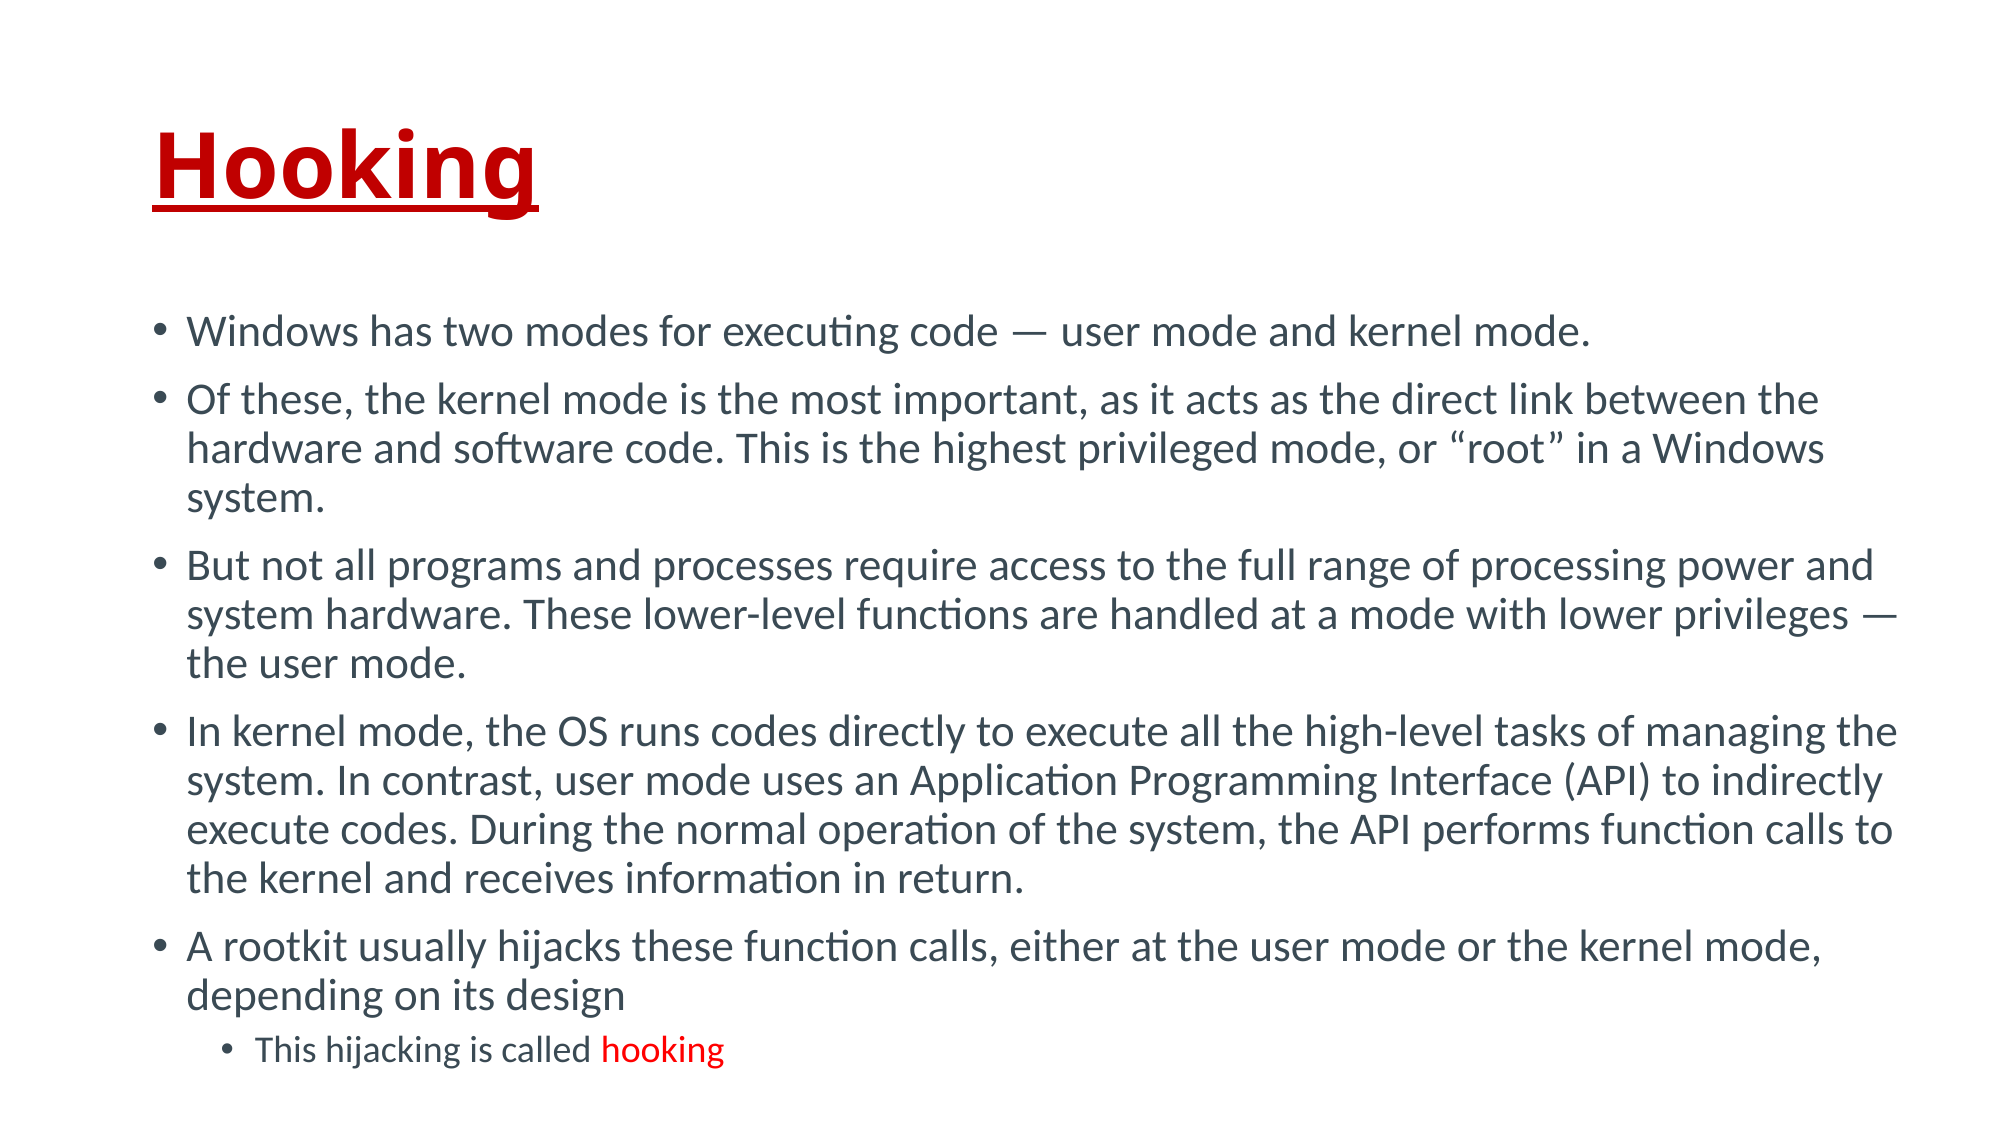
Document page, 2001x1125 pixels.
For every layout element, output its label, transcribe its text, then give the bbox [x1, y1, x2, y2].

list Windows has two modes for executing code — user mode and kernel mode. Of these, the kernel mode is the most important, as it acts as the direct link between the hardware and software code. This is the highest privileged mode, or “root” in a Windows system. But not all programs and processes require access to the full range of processing power and system hardware. These lower-level functions are handled at a mode with lower privileges — the user mode. In kernel mode, the OS runs codes directly to execute all the high-level tasks of managing the system. In contrast, user mode uses an Application Programming Interface (API) to indirectly execute codes. During the normal operation of the system, the API performs function calls to the kernel and receives information in return. A rootkit usually hijacks these function calls, either at the user mode or the kernel mode, depending on its design This hijacking is called hooking [137, 299, 1964, 1082]
title Hooking [137, 59, 1863, 278]
